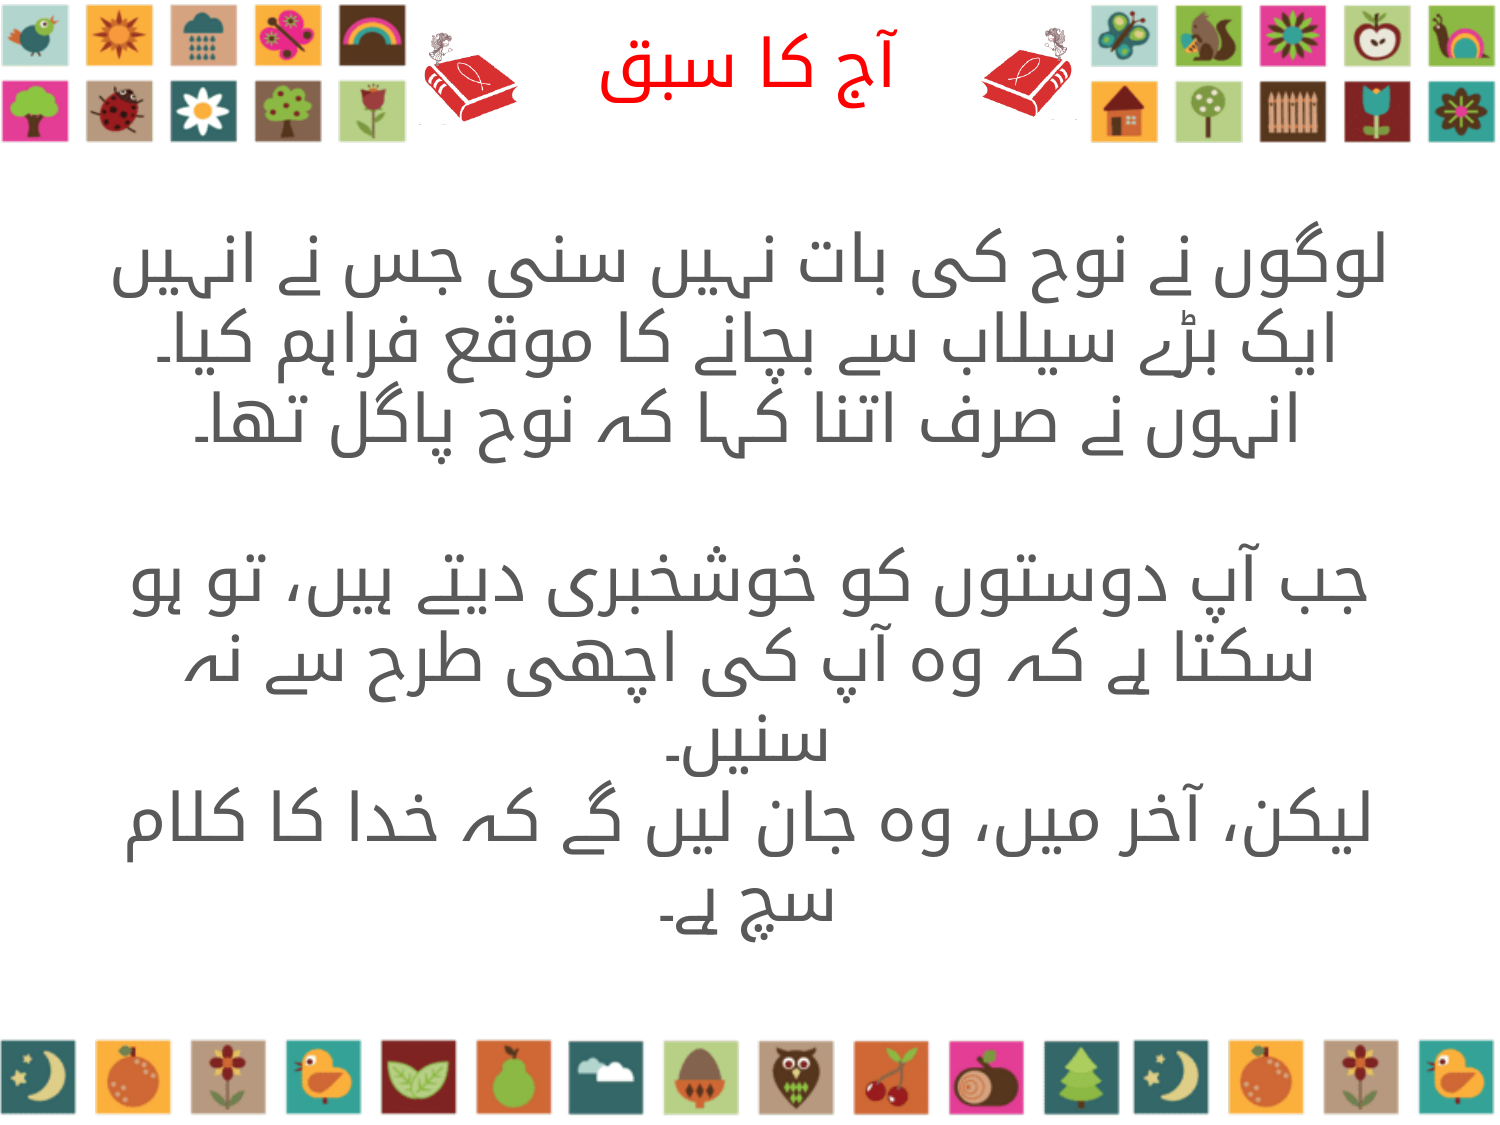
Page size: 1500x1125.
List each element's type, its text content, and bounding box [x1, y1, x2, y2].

text_box لوگوں نے نوح کی بات نہیں سنی جس نے انہیں ایک بڑے سیلاب سے بچانے کا موقع فراہم کیا۔ انہوں نے صرف اتنا کہا کہ نوح پاگل تھا۔ جب آپ دوستوں کو خوشخبری دیتے ہیں، تو ہو سکتا ہے کہ وہ آپ کی اچھی طرح سے نہ سنیں۔ لیکن، آخر میں، وہ جان لیں گے کہ خدا کا کلام سچ ہے۔ [76, 208, 1424, 943]
picture [950, 3, 1500, 150]
text_box آج کا سبق [425, 13, 948, 109]
picture [0, 3, 550, 150]
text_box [0, 1028, 1500, 1118]
